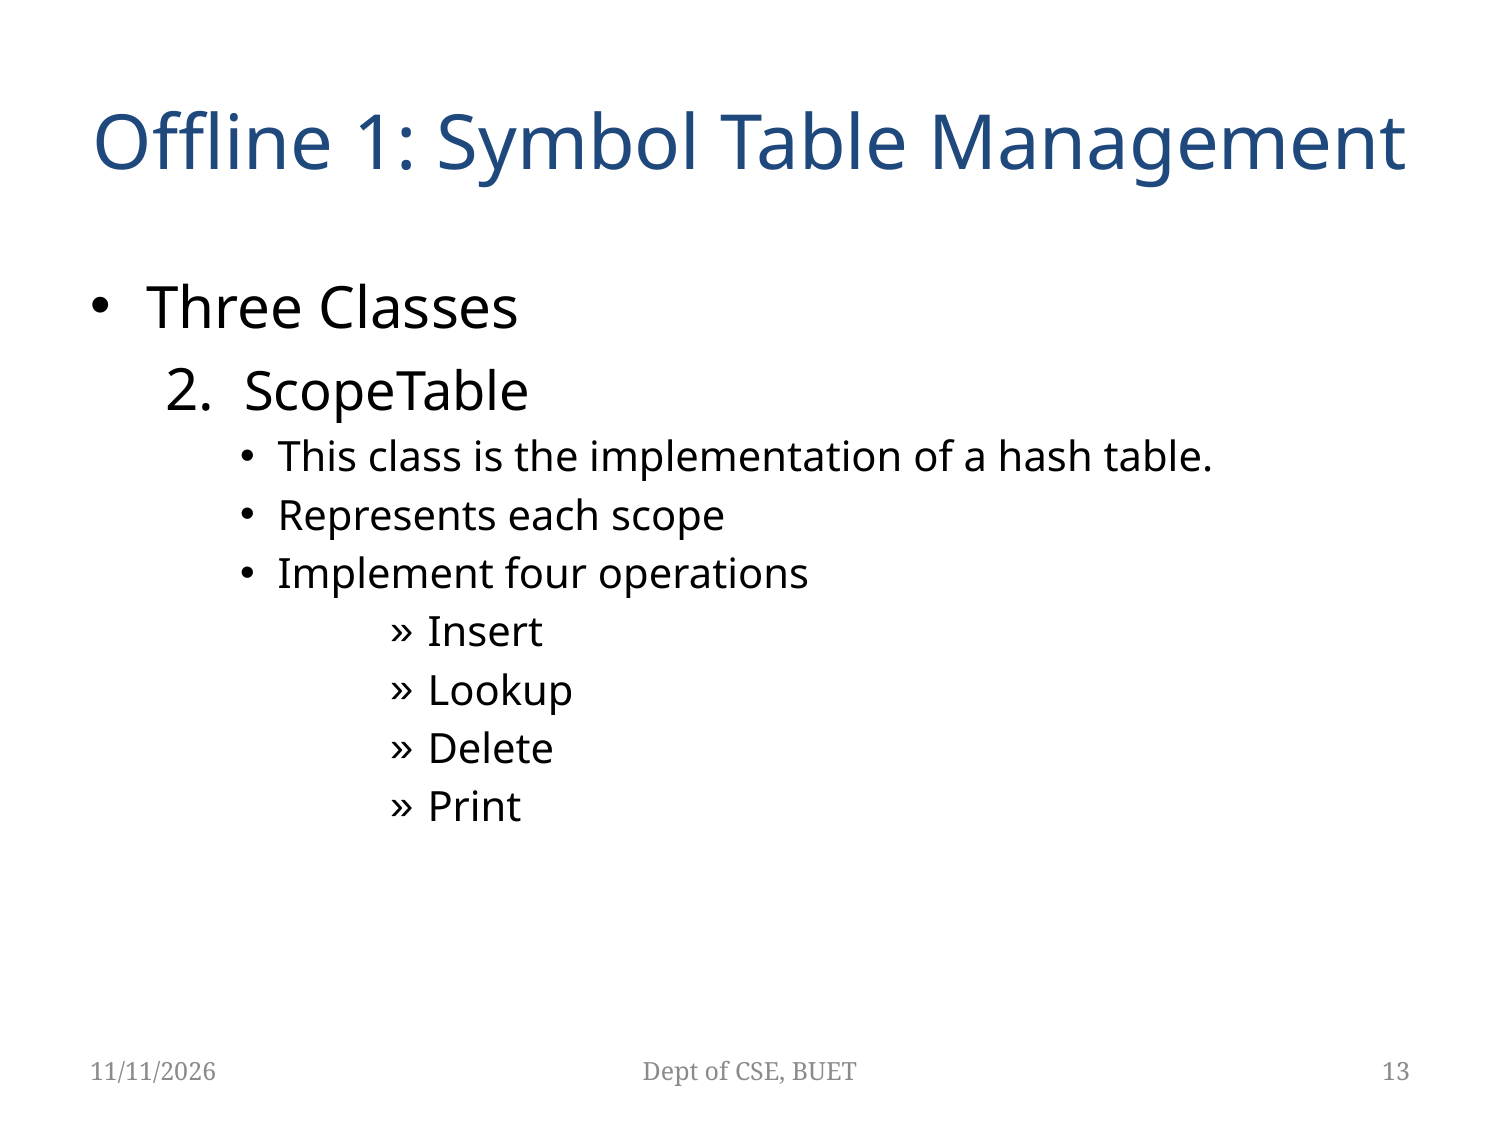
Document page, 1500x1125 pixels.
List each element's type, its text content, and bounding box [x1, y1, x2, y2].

slide_number 13 [1074, 1042, 1425, 1103]
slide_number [75, 1042, 425, 1103]
list Three Classes 2. ScopeTable This class is the implementation of a hash table. Represents each scope Implement four operations Insert Lookup Delete Print [75, 262, 1425, 1063]
title Offline 1: Symbol Table Management [75, 45, 1425, 233]
footer Dept of CSE, BUET [512, 1042, 988, 1103]
